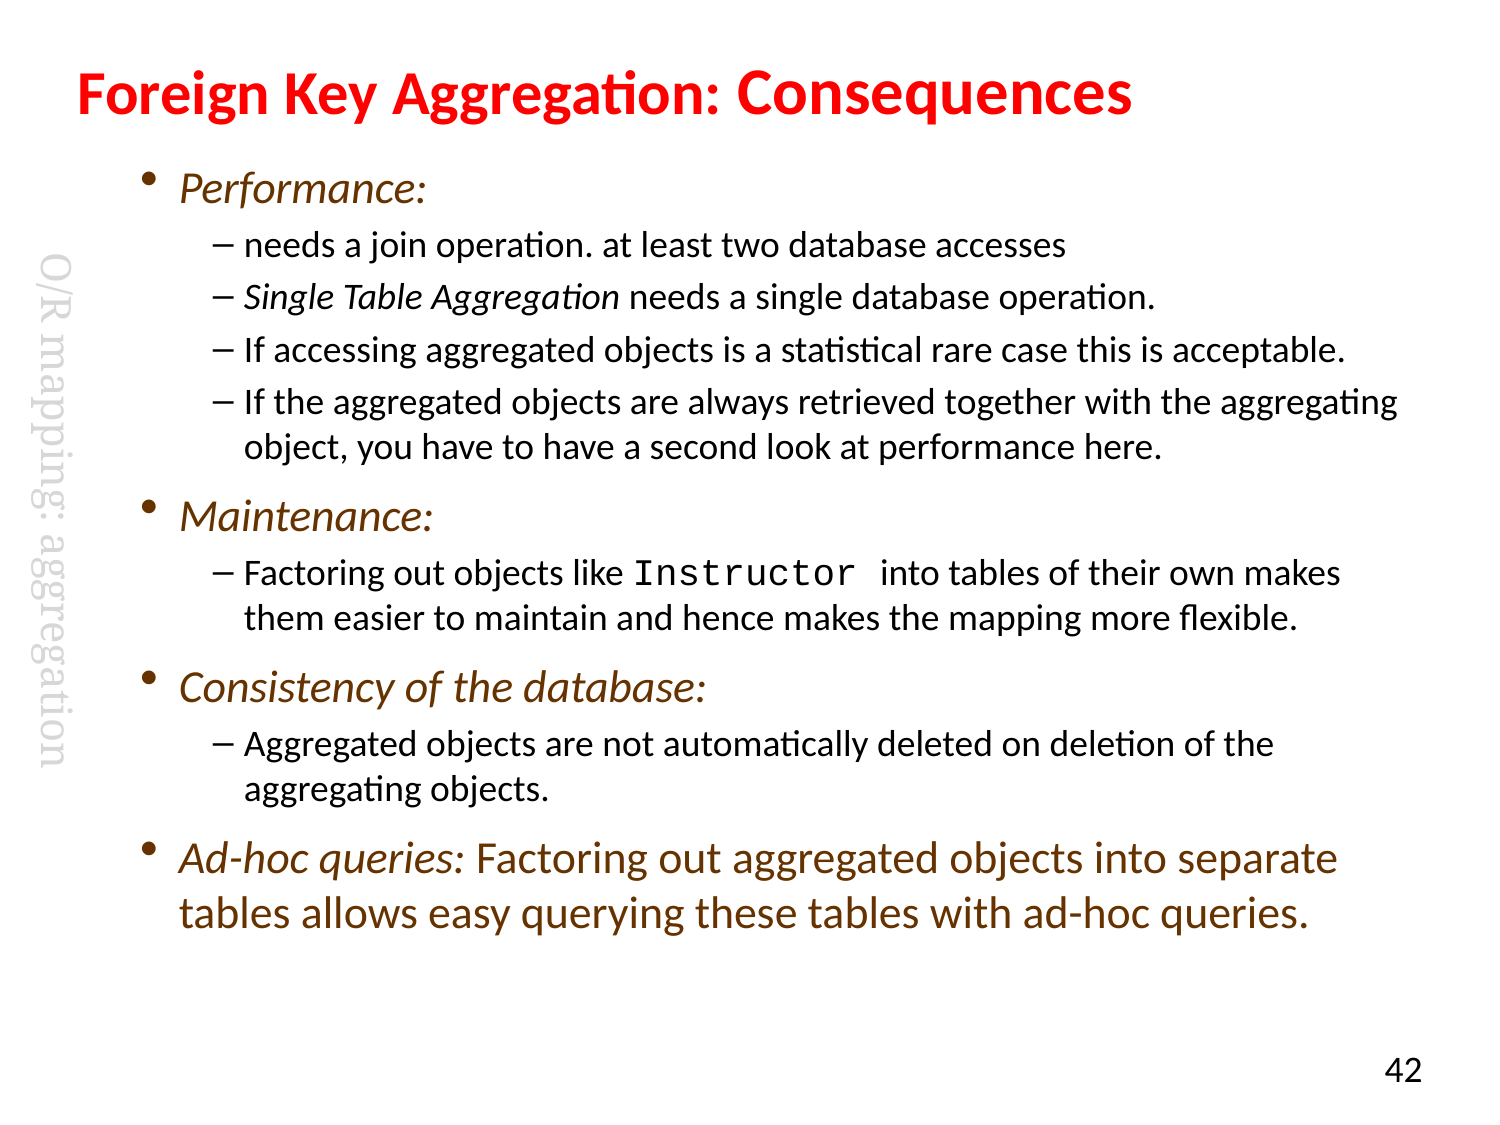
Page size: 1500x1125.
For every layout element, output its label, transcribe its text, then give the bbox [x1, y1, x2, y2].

list Performance: needs a join operation. at least two database accesses Single Table Aggregation needs a single database operation. If accessing aggregated objects is a statistical rare case this is acceptable. If the aggregated objects are always retrieved together with the aggregating object, you have to have a second look at performance here. Maintenance: Factoring out objects like Instructor into tables of their own makes them easier to maintain and hence makes the mapping more flexible. Consistency of the database: Aggregated objects are not automatically deleted on deletion of the aggregating objects. Ad-hoc queries: Factoring out aggregated objects into separate tables allows easy querying these tables with ad-hoc queries. [124, 149, 1426, 1026]
slide_number 42 [1324, 1037, 1438, 1101]
title Foreign Key Aggregation: Consequences [62, 49, 1426, 126]
text_box O/R mapping: aggregation [9, 237, 91, 900]
